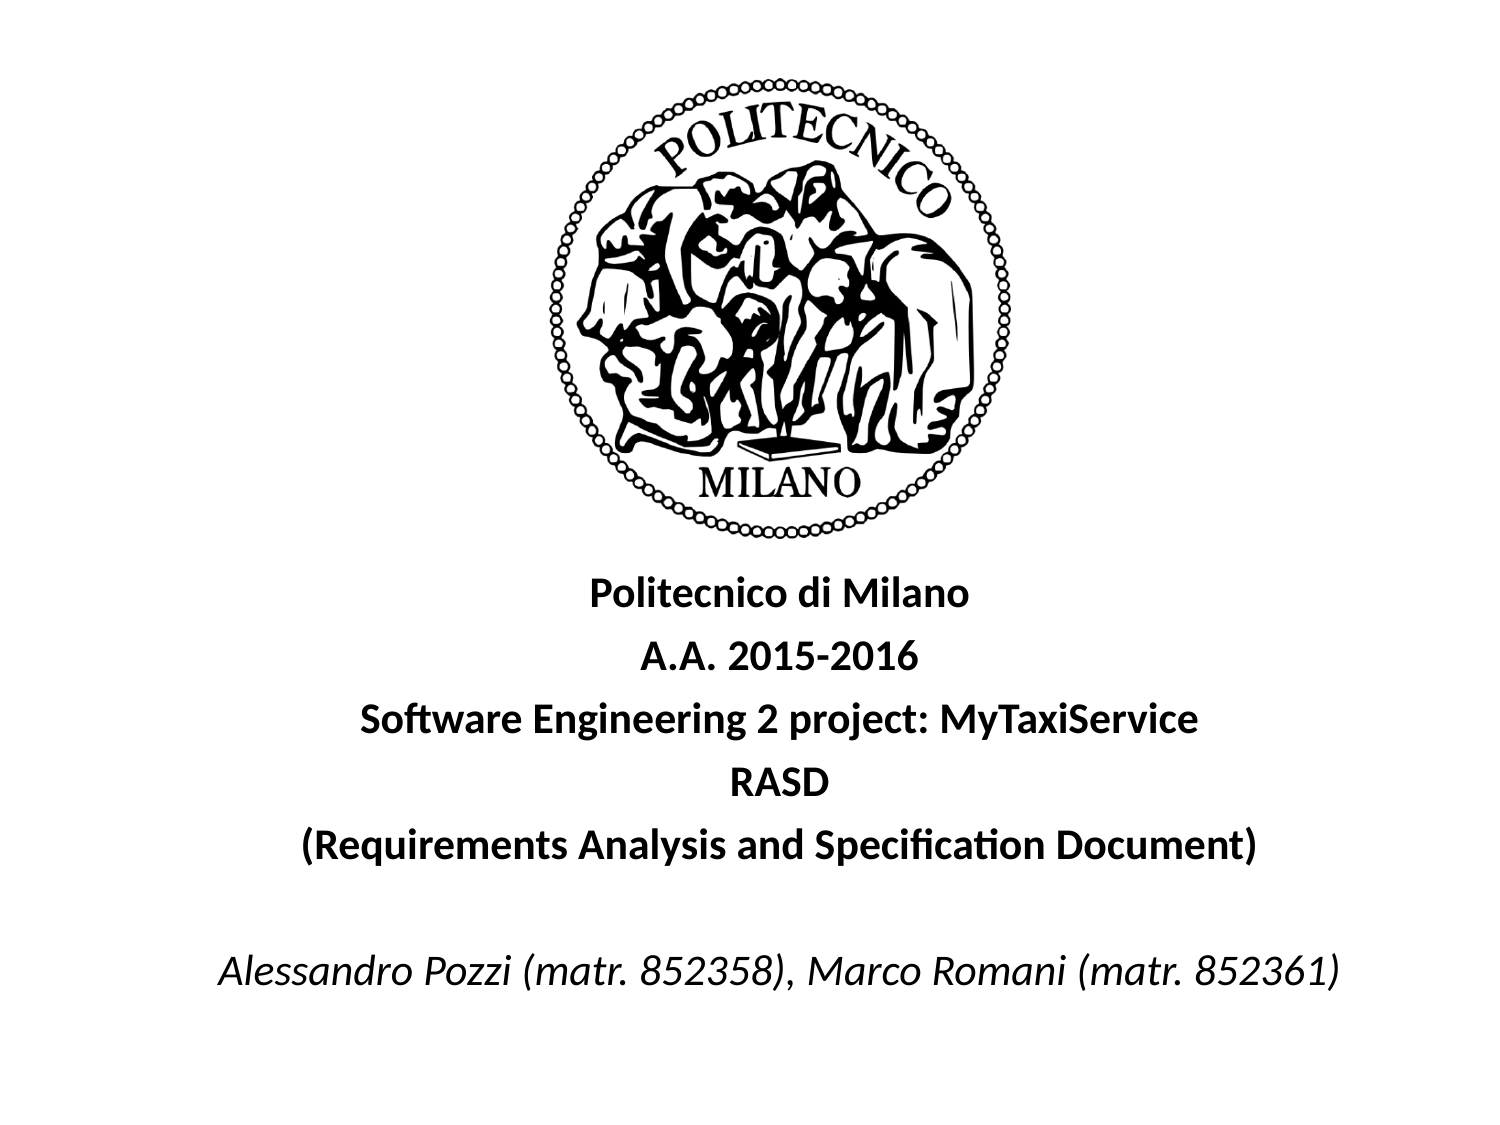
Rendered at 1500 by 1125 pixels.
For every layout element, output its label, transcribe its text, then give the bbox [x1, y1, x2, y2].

subtitle Politecnico di Milano A.A. 2015-2016 Software Engineering 2 project: MyTaxiService RASD (Requirements Analysis and Specification Document) Alessandro Pozzi (matr. 852358), Marco Romani (matr. 852361) [183, 562, 1376, 1012]
picture [549, 78, 1011, 539]
